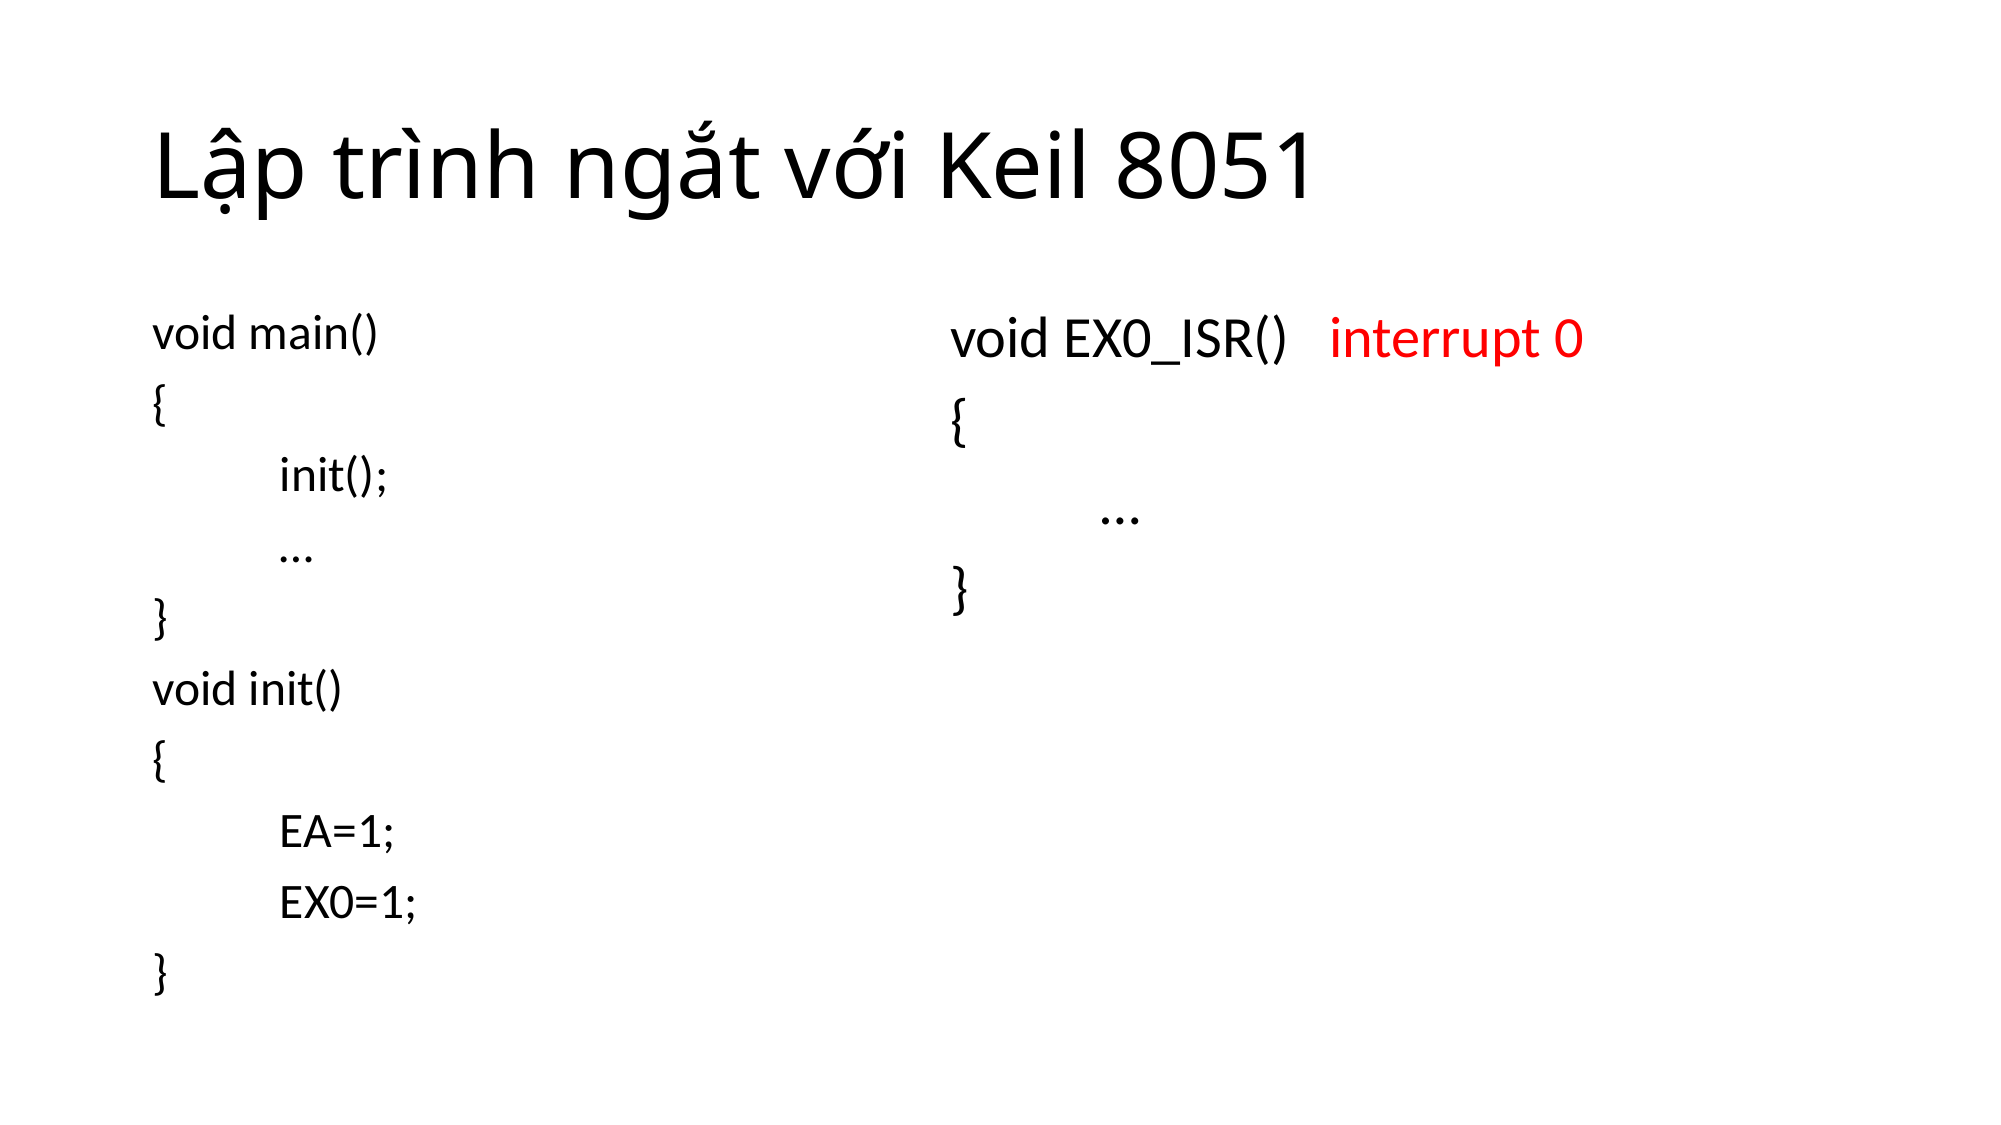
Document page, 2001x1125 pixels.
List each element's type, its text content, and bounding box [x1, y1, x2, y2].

list void main() { init(); … } void init() { EA=1; EX0=1; } [137, 299, 851, 1014]
title Lập trình ngắt với Keil 8051 [137, 59, 1863, 278]
text_box void EX0_ISR() interrupt 0 { … } [935, 299, 1897, 1014]
